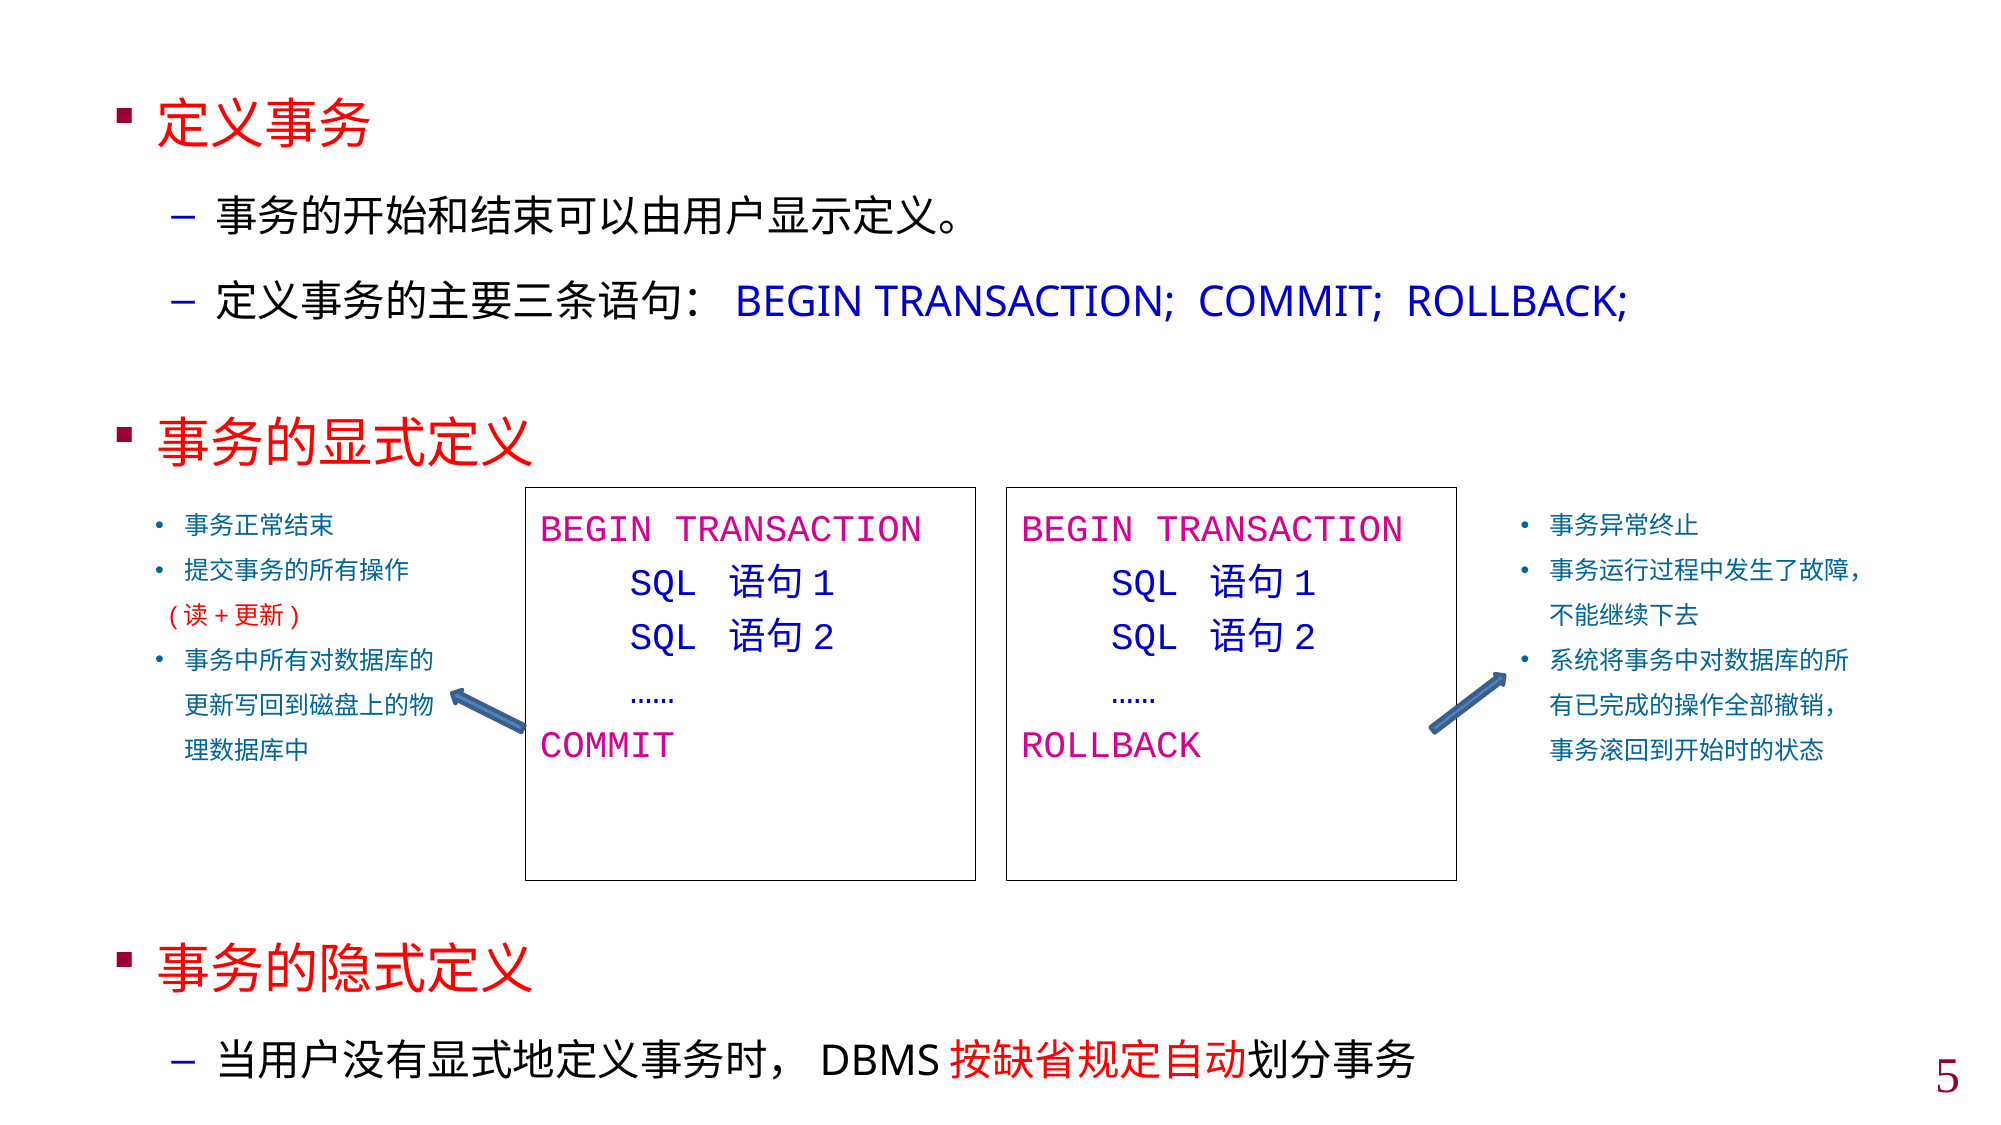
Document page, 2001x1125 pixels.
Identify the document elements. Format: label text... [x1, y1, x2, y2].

text_box BEGIN TRANSACTION SQL 语句1 SQL 语句2 …… ROLLBACK [1006, 487, 1457, 880]
text_box [1428, 671, 1507, 735]
text_box BEGIN TRANSACTION SQL 语句1 SQL 语句2 …… COMMIT [524, 487, 975, 880]
text_box [450, 687, 527, 735]
list 定义事务 事务的开始和结束可以由用户显示定义。 定义事务的主要三条语句：BEGIN TRANSACTION; COMMIT; ROLLBACK; 事务的显式定义 事务的隐式定义 当用户没有显式地定义事务时，DBMS按缺省规定自动划分事务 [97, 50, 1938, 1096]
slide_number 4 [1550, 1048, 1975, 1096]
text_box 事务异常终止 事务运行过程中发生了故障，不能继续下去 系统将事务中对数据库的所有已完成的操作全部撤销，事务滚回到开始时的状态 [1505, 487, 1869, 772]
text_box 事务正常结束 提交事务的所有操作 (读+更新) 事务中所有对数据库的更新写回到磁盘上的物理数据库中 [140, 487, 466, 772]
